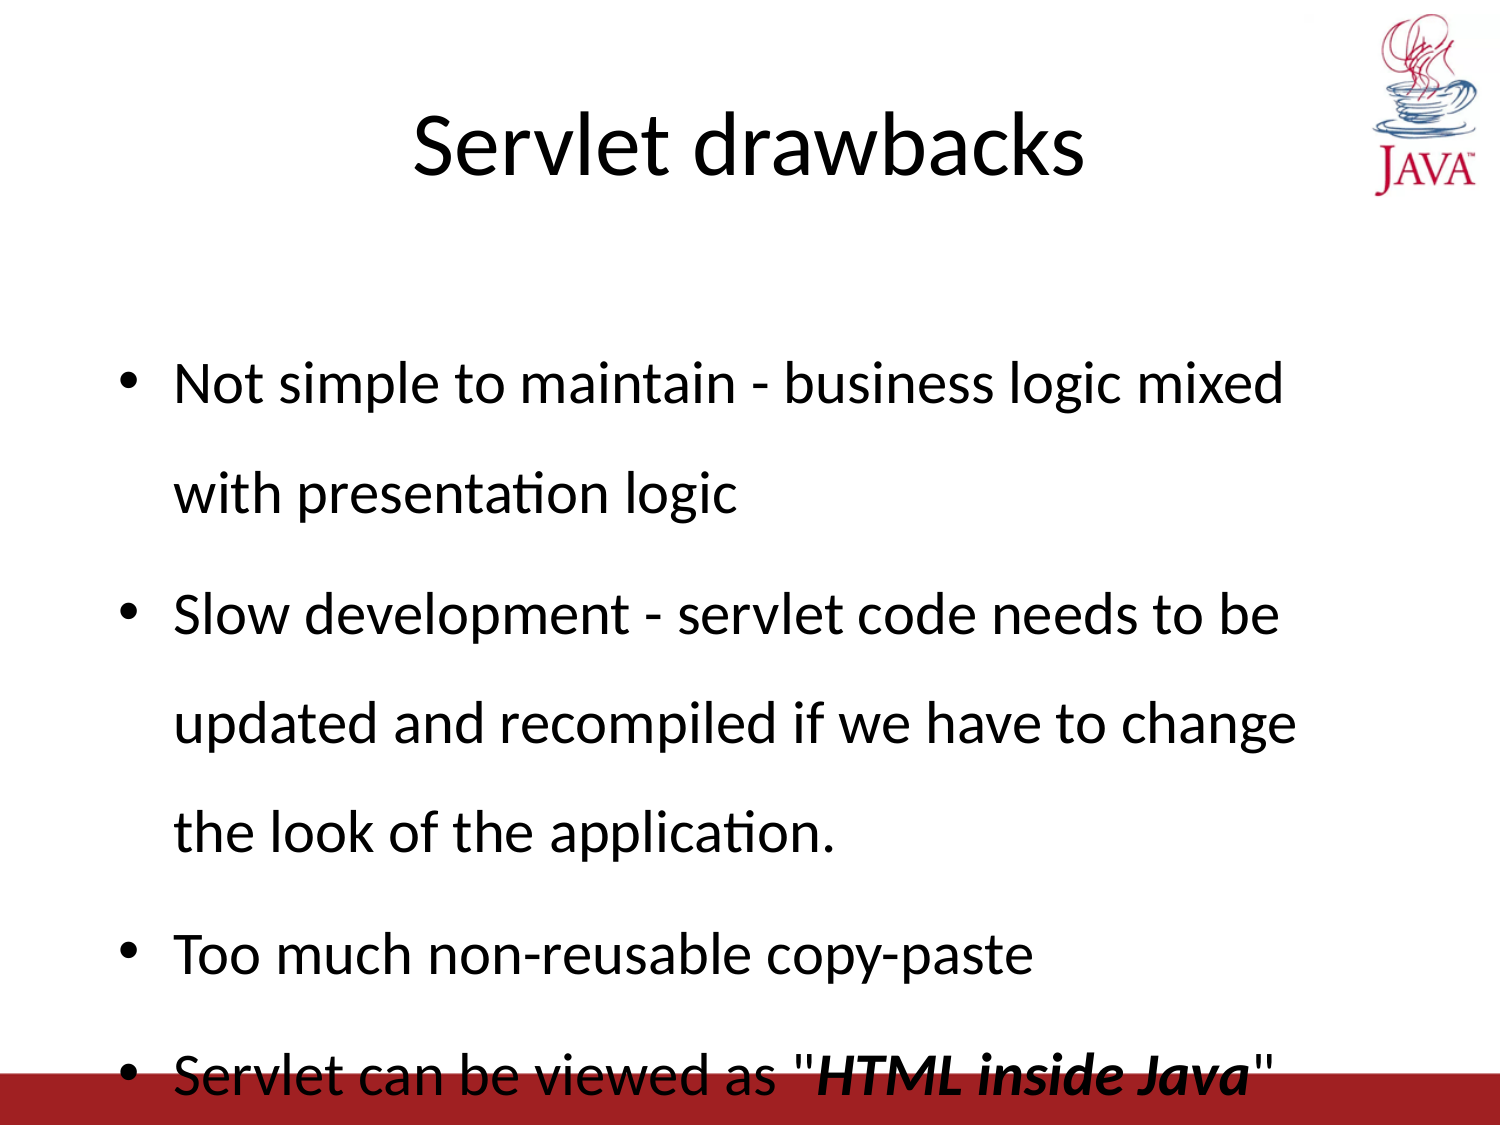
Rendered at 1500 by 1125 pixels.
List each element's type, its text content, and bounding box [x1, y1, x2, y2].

title Servlet drawbacks [75, 45, 1425, 233]
list Not simple to maintain - business logic mixed with presentation logic Slow development - servlet code needs to be updated and recompiled if we have to change the look of the application. Too much non-reusable copy-paste Servlet can be viewed as "HTML inside Java" [103, 299, 1397, 1125]
picture [0, 0, 1500, 1125]
